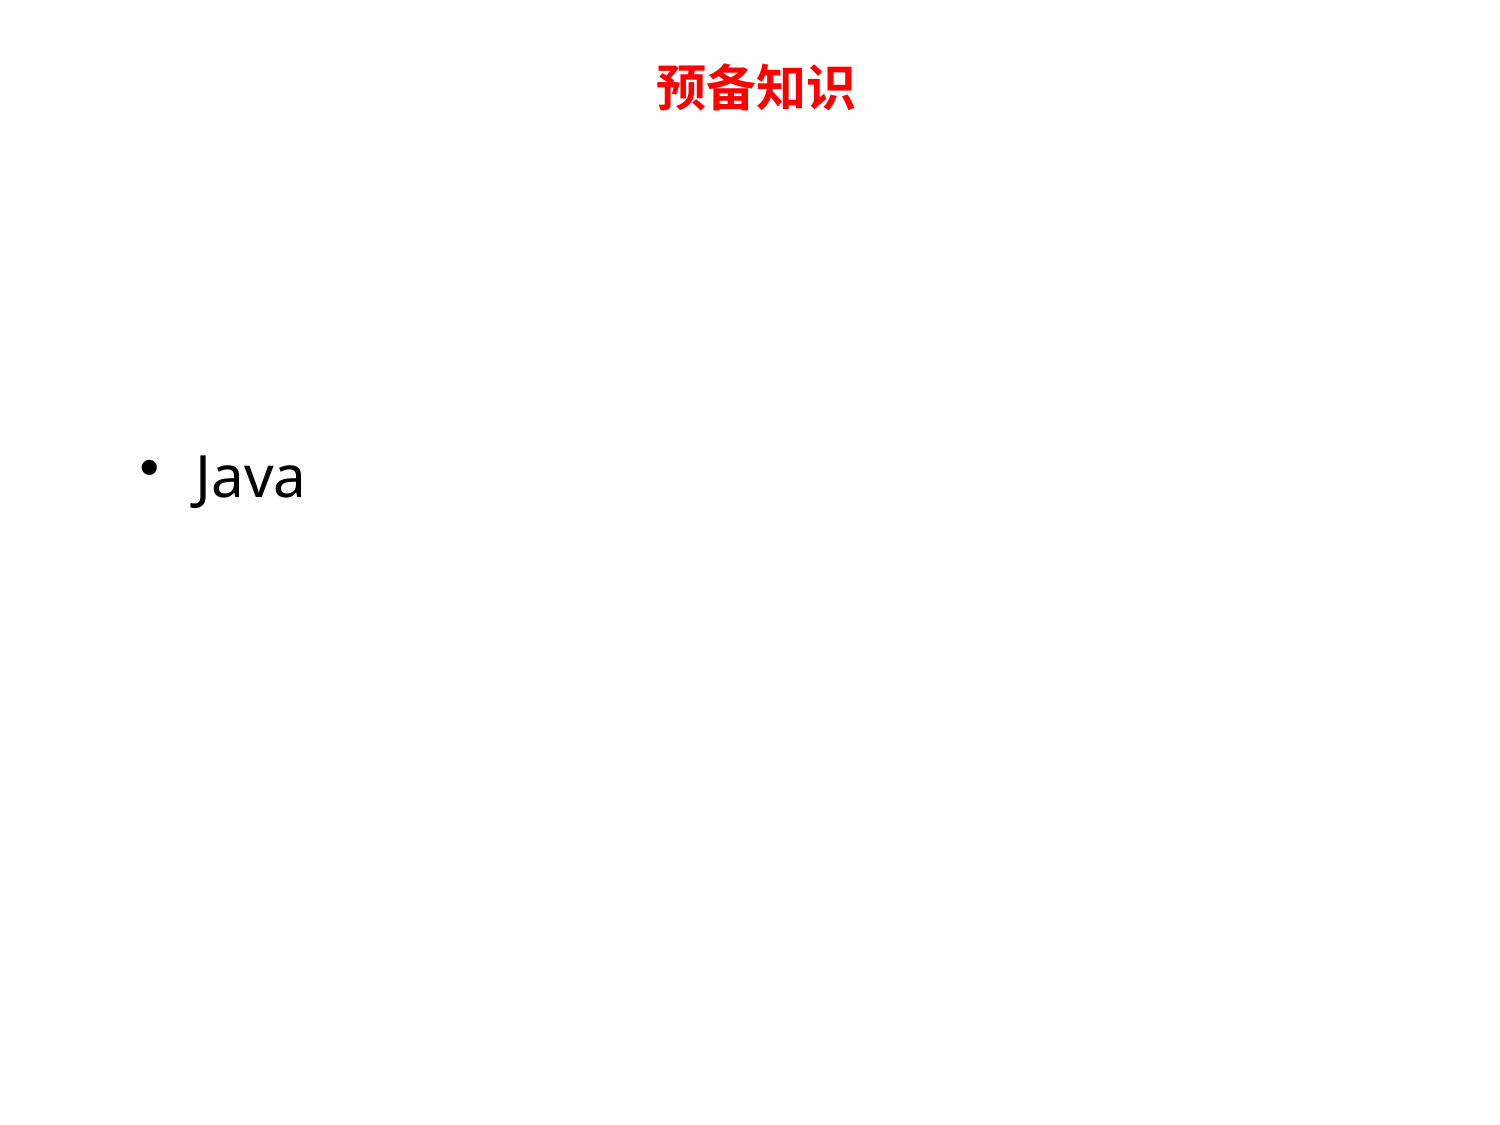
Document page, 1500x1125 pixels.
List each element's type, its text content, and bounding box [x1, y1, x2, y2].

text_box Java [124, 397, 1443, 517]
title 预备知识 [125, 42, 1388, 131]
